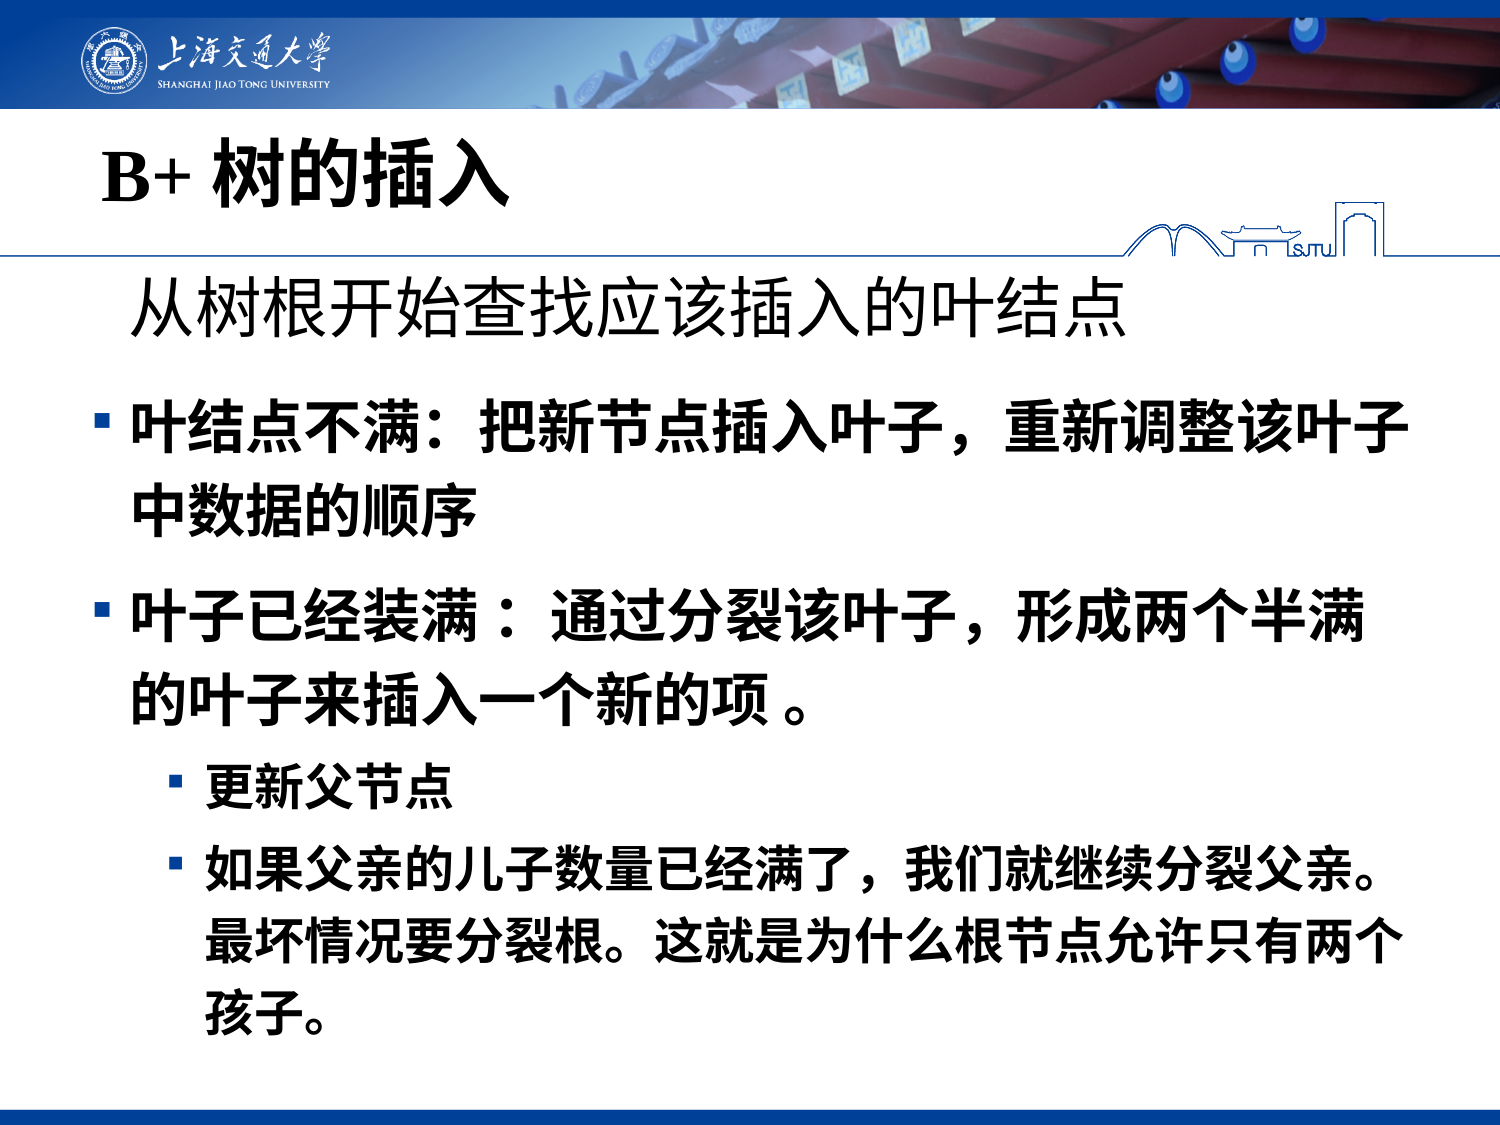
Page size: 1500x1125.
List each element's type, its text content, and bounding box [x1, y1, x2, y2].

list 叶结点不满：把新节点插入叶子，重新调整该叶子中数据的顺序 叶子已经装满 ：通过分裂该叶子，形成两个半满的叶子来插入一个新的项 。 更新父节点 如果父亲的儿子数量已经满了，我们就继续分裂父亲。最坏情况要分裂根。这就是为什么根节点允许只有两个孩子。 [76, 368, 1436, 1125]
title B+树的插入 [86, 83, 1362, 271]
text_box 从树根开始查找应该插入的叶结点 [113, 258, 1177, 354]
picture [0, 18, 1500, 109]
